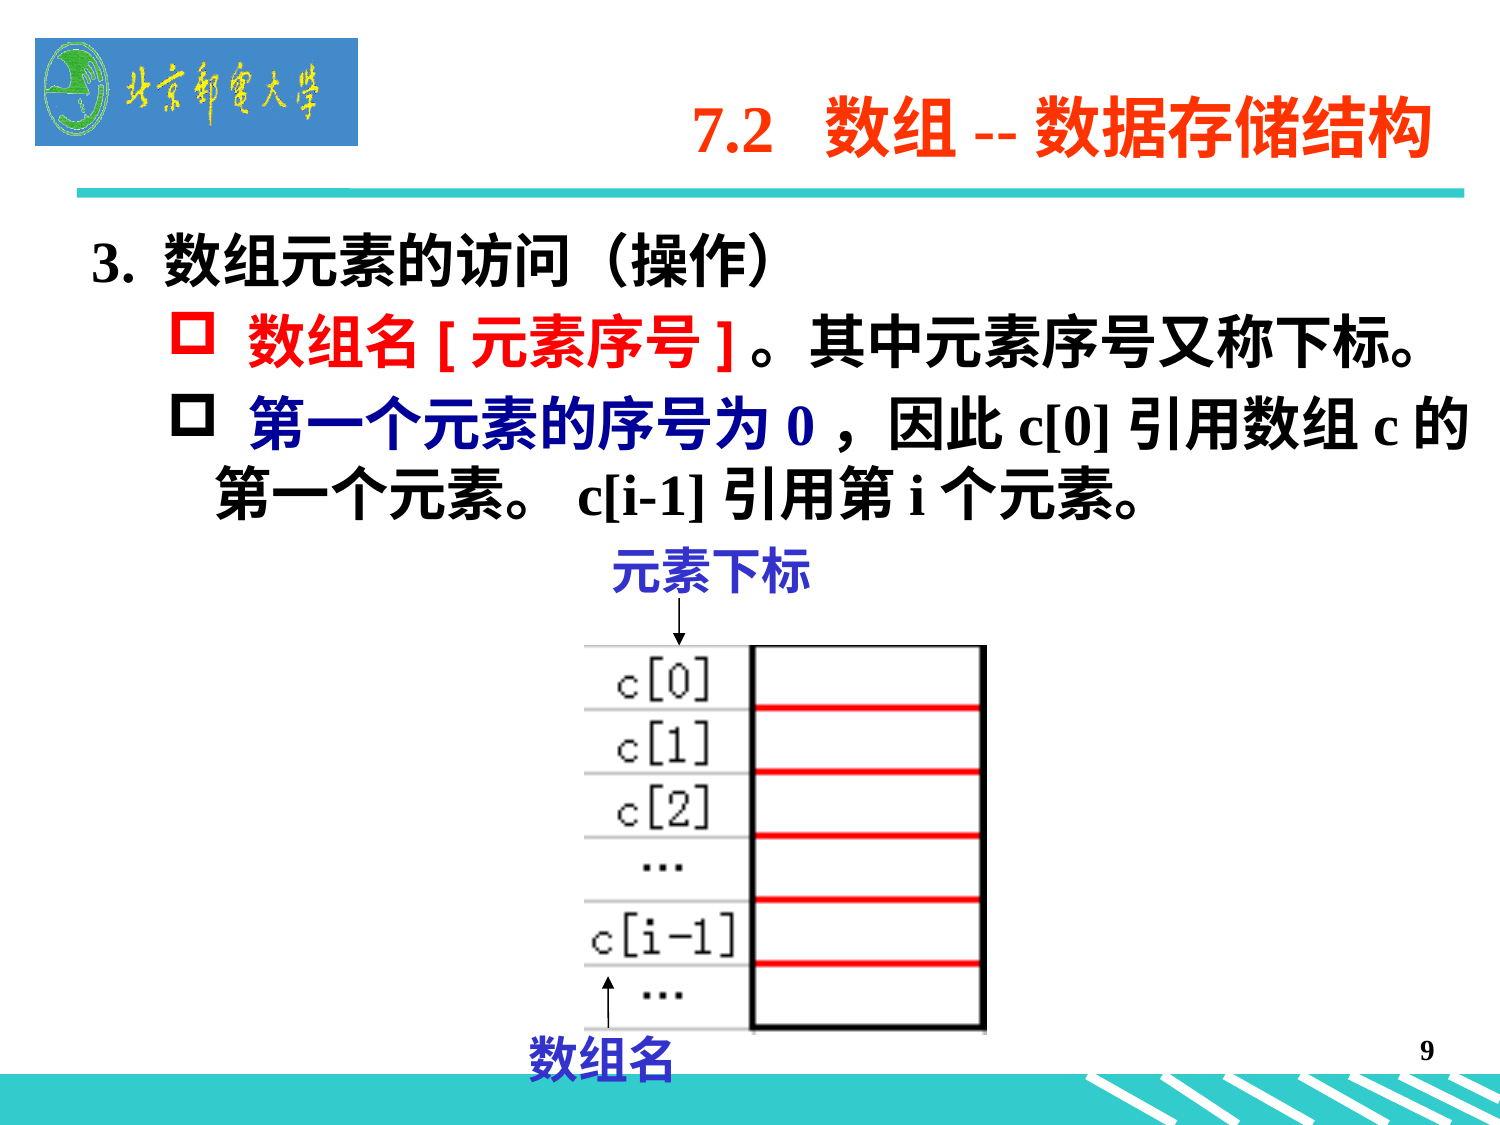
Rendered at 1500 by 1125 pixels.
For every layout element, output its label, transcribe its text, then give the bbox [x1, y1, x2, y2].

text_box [513, 539, 987, 1104]
list 3. 数组元素的访问（操作） 数组名[元素序号]。其中元素序号又称下标。 第一个元素的序号为0，因此c[0]引用数组c的第一个元素。c[i-1]引用第i个元素。 [76, 216, 1500, 568]
title 7.2 数组--数据存储结构 [207, 66, 1450, 185]
picture [34, 37, 358, 146]
slide_number 9 [1137, 1027, 1450, 1103]
